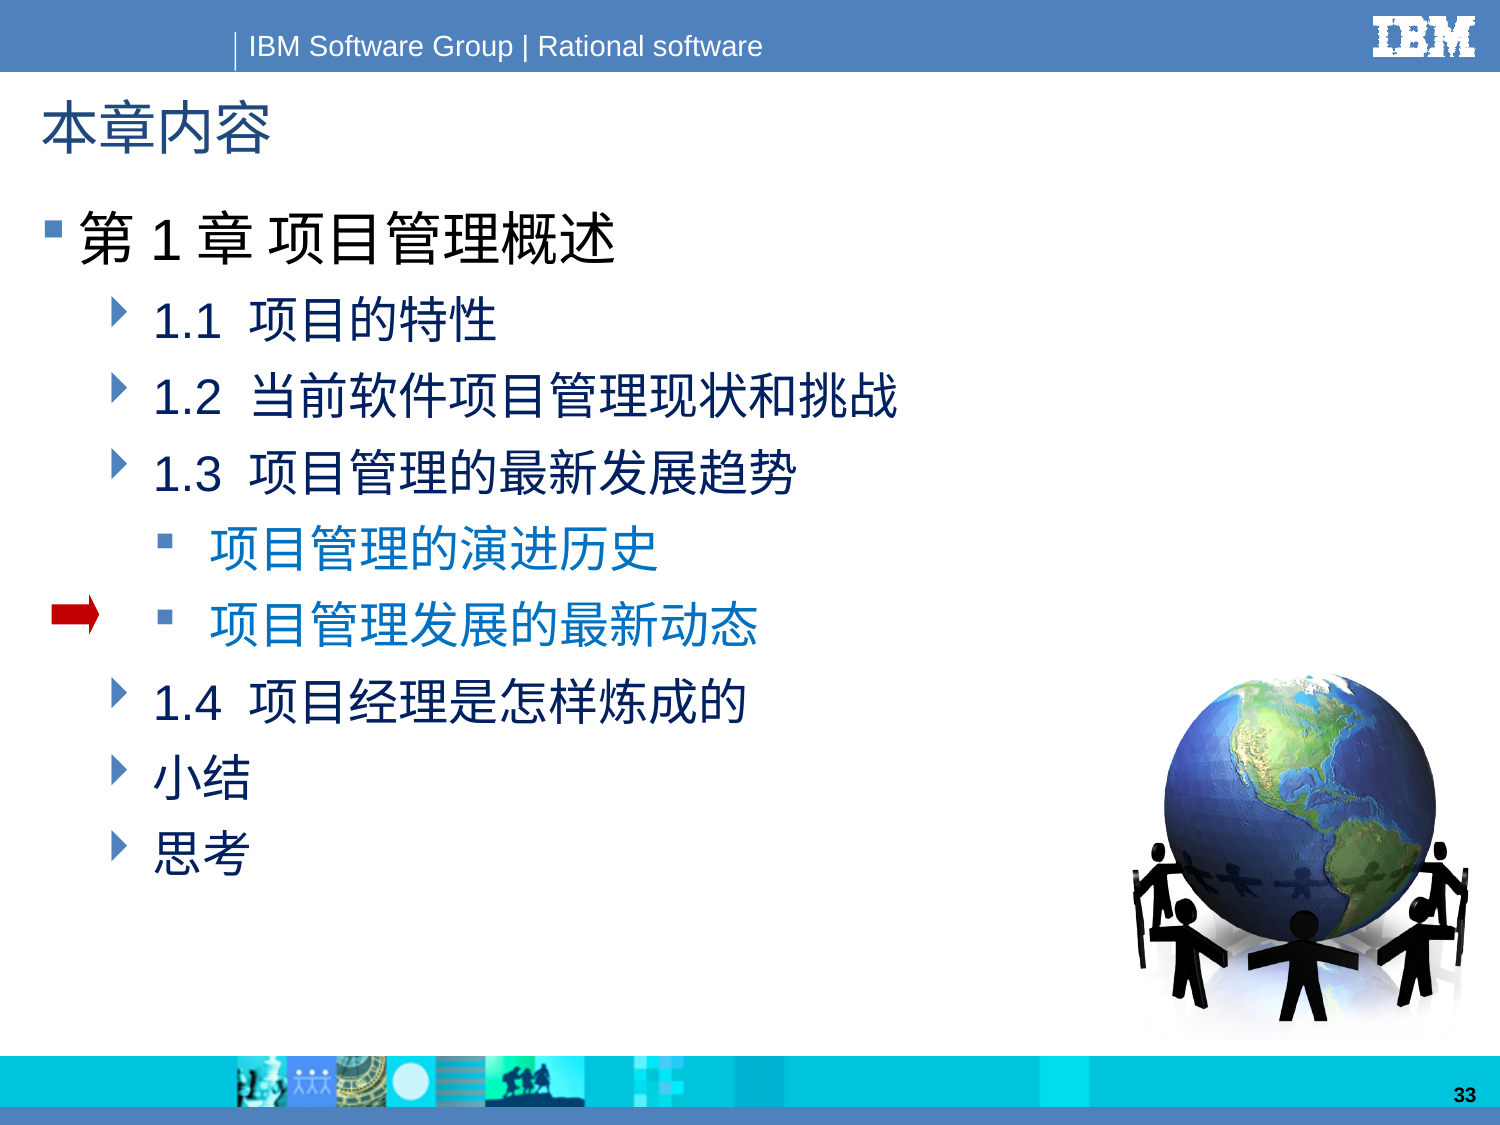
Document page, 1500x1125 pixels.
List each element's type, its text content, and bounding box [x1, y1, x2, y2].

list 第1章 项目管理概述 1.1 项目的特性 1.2 当前软件项目管理现状和挑战 1.3 项目管理的最新发展趋势 项目管理的演进历史 项目管理发展的最新动态 1.4 项目经理是怎样炼成的 小结 思考 [25, 187, 1477, 1042]
slide_number 33 [1366, 1081, 1477, 1107]
picture [0, 1056, 1500, 1107]
title 本章内容 [25, 91, 1477, 171]
picture [1132, 669, 1469, 1040]
text_box [51, 594, 100, 635]
